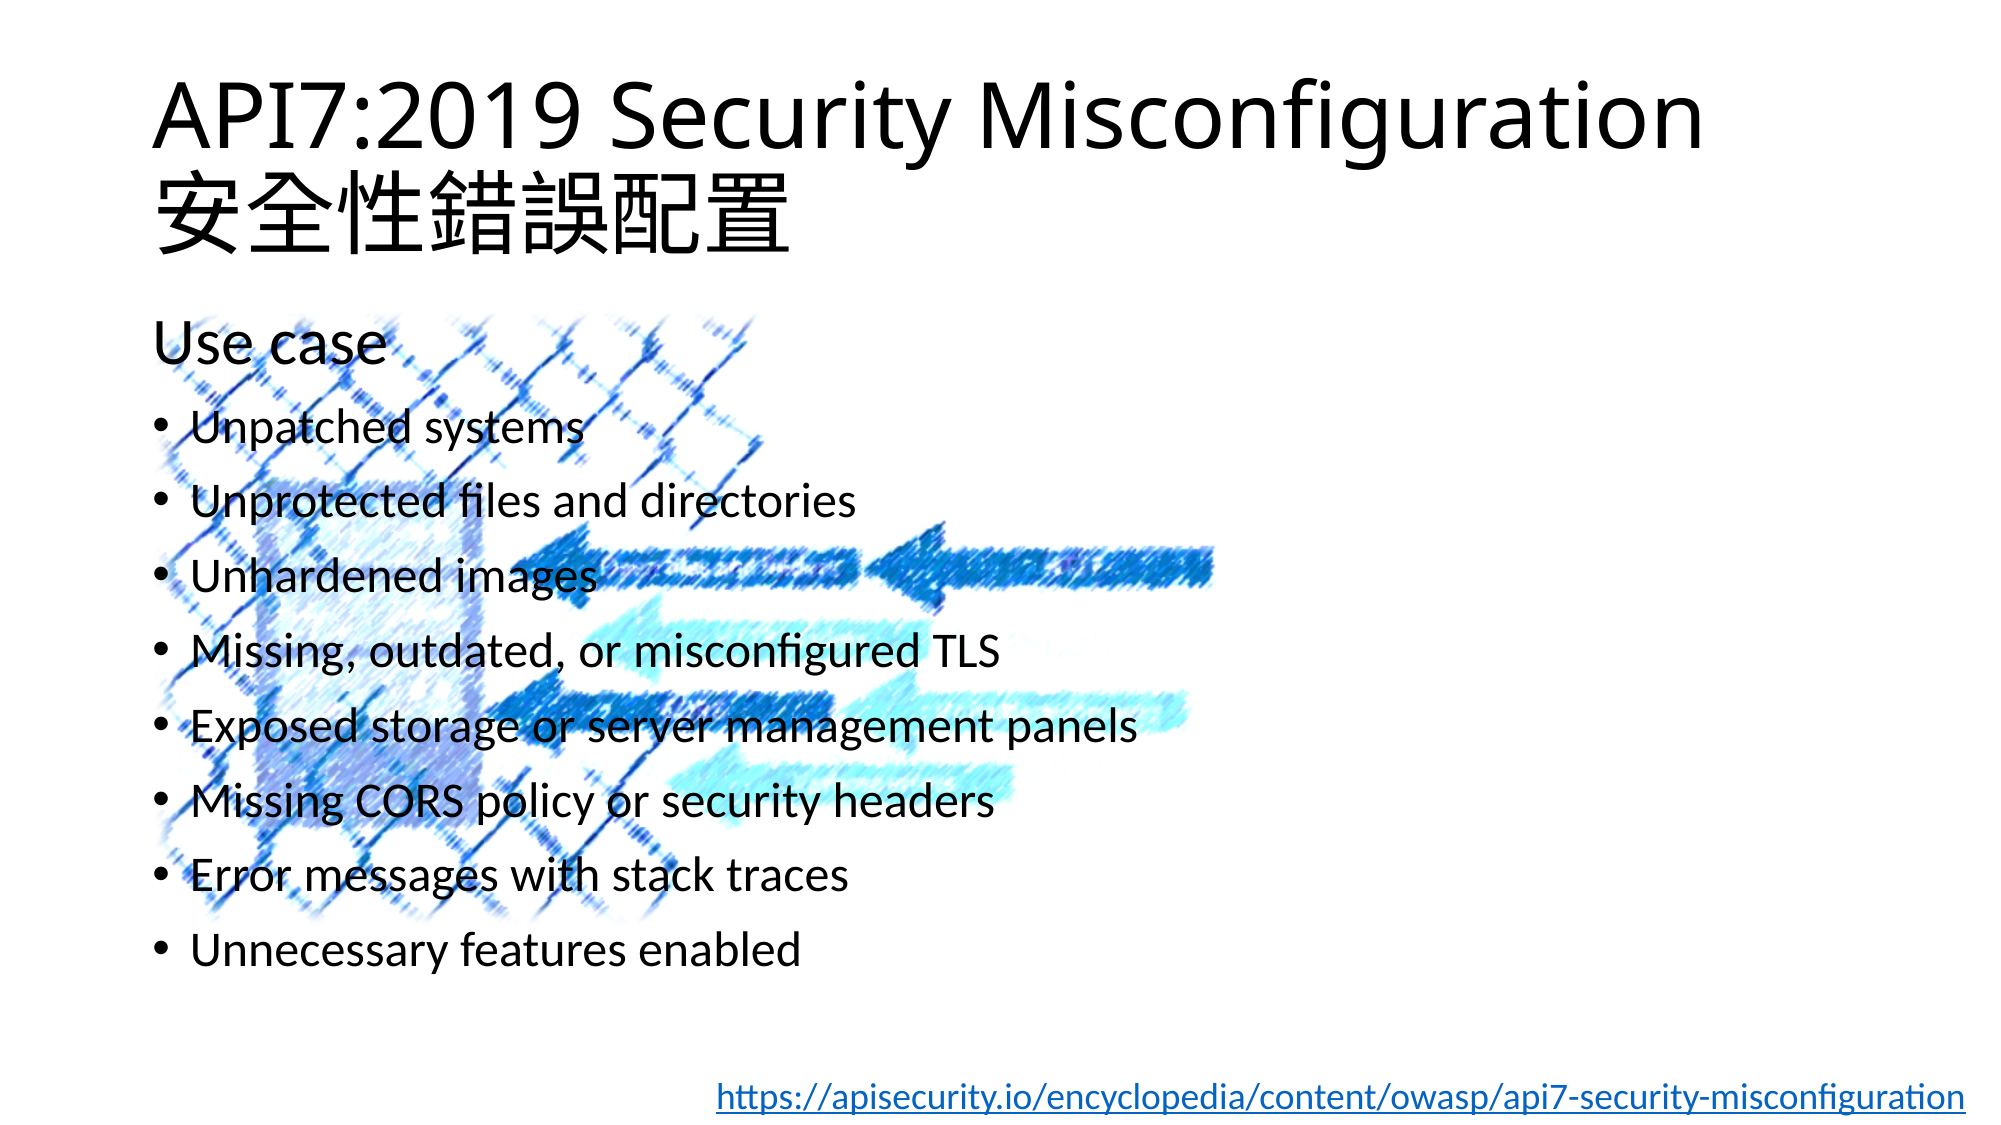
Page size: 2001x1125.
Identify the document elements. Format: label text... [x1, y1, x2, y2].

title API7:2019 Security Misconfiguration 安全性錯誤配置 [137, 59, 1863, 278]
picture [154, 310, 1249, 927]
text_box https://apisecurity.io/encyclopedia/content/owasp/api7-security-misconfiguration [701, 1064, 2000, 1125]
list Use case Unpatched systems Unprotected files and directories Unhardened images Missing, outdated, or misconfigured TLS Exposed storage or server management panels Missing CORS policy or security headers Error messages with stack traces Unnecessary features enabled [137, 299, 1863, 1014]
